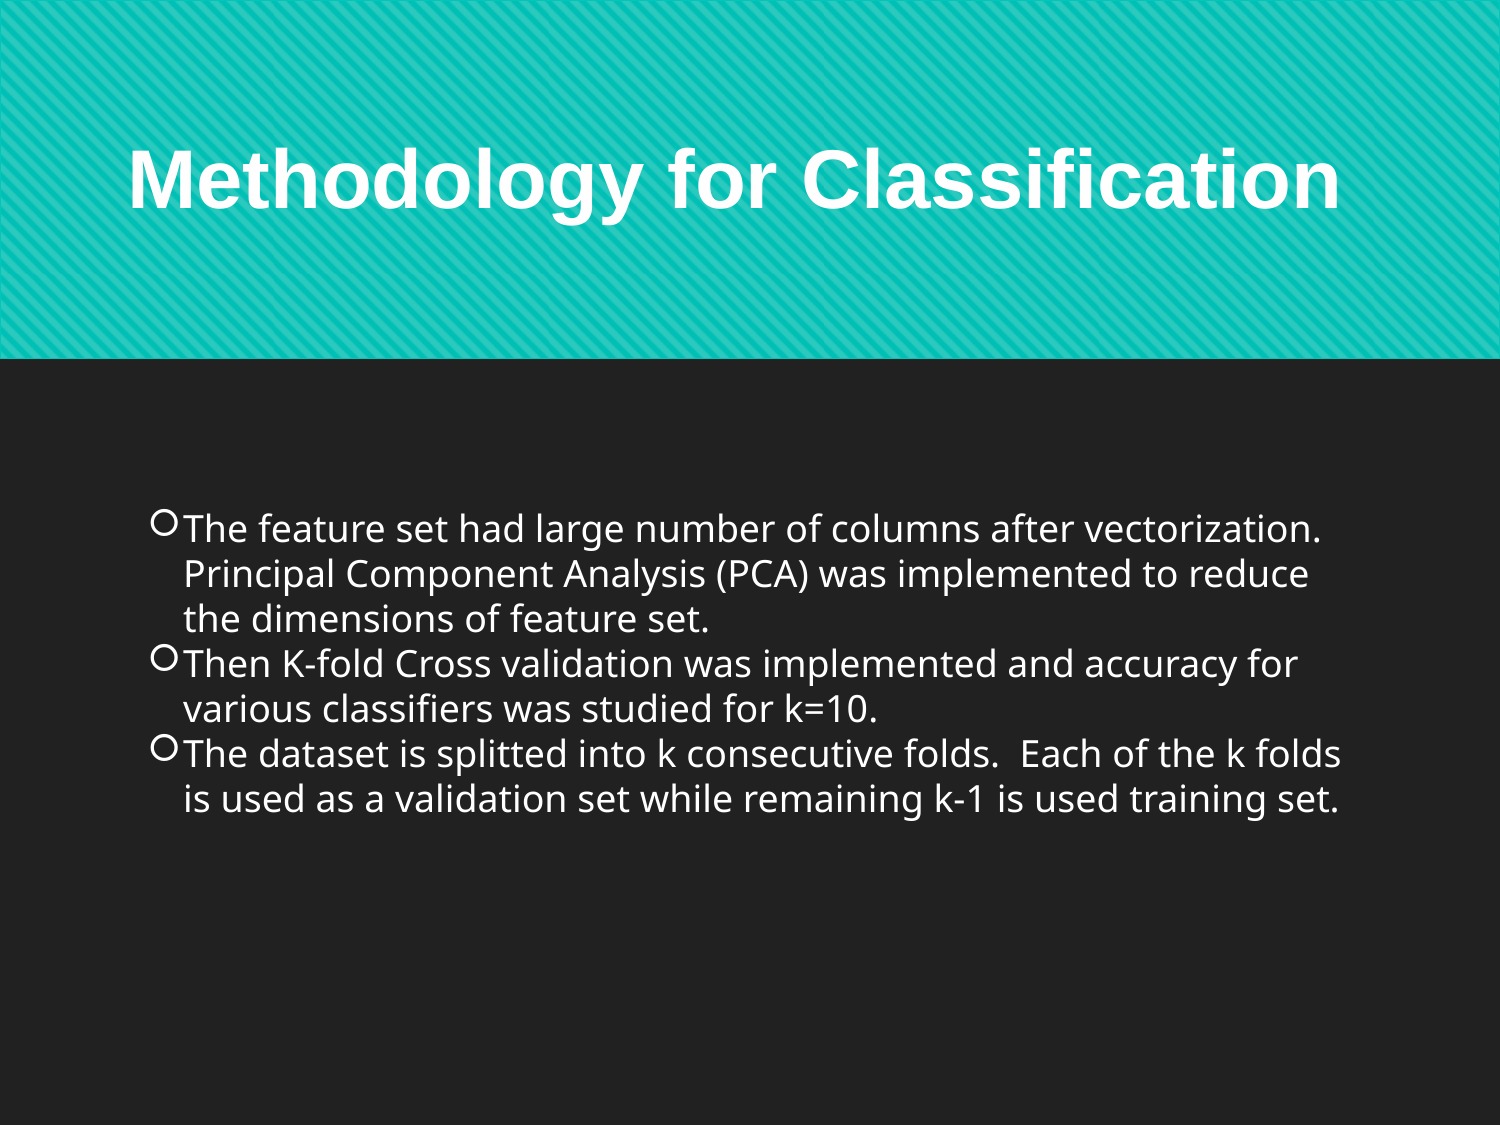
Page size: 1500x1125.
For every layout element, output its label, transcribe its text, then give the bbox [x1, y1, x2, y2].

picture [1, 1, 1499, 358]
text_box The feature set had large number of columns after vectorization. Principal Component Analysis (PCA) was implemented to reduce the dimensions of feature set. Then K-fold Cross validation was implemented and accuracy for various classifiers was studied for k=10. The dataset is splitted into k consecutive folds. Each of the k folds is used as a validation set while remaining k-1 is used training set. [132, 364, 1368, 961]
text_box Methodology for Classification [112, 73, 1367, 233]
